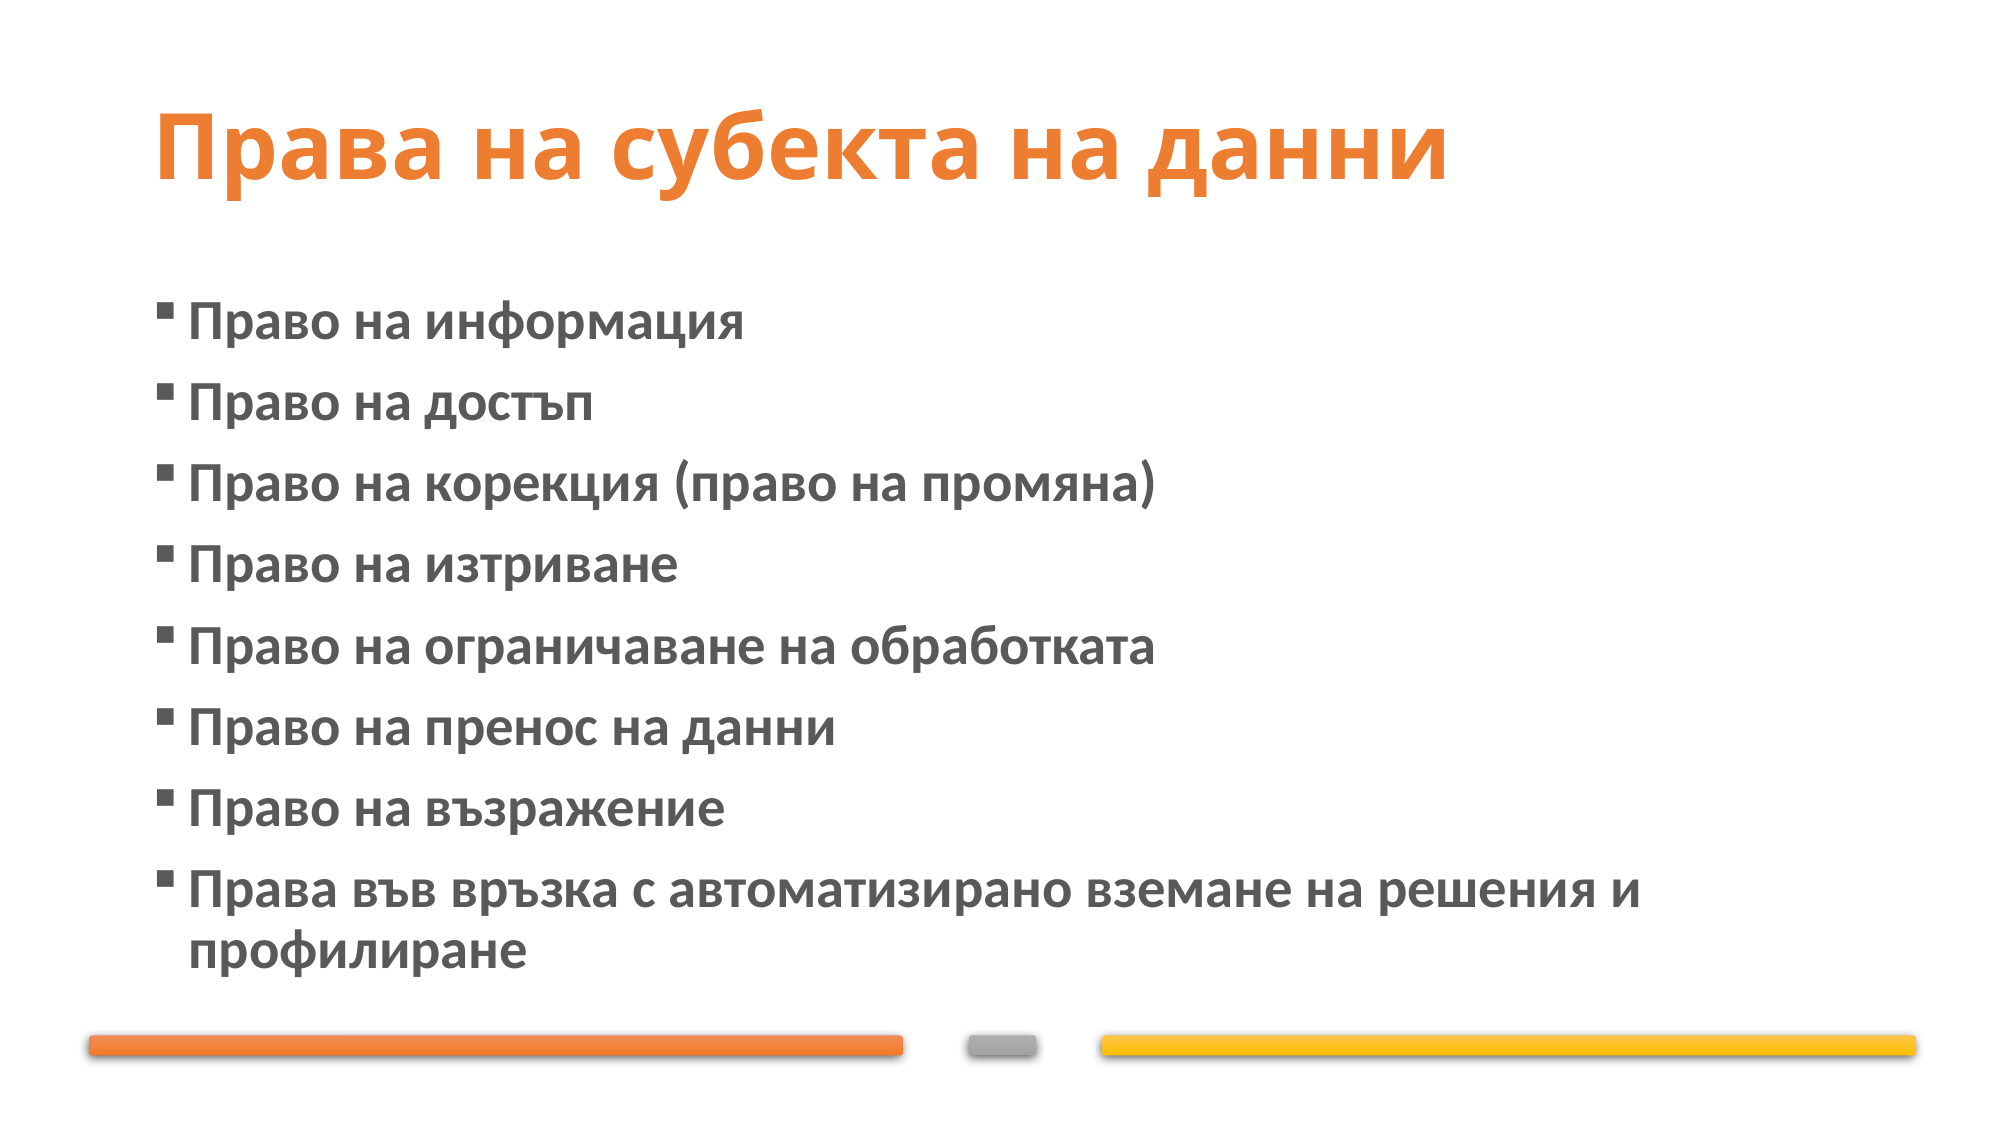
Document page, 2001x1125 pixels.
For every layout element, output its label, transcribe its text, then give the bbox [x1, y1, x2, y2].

title Права на субекта на данни [137, 41, 1863, 259]
list Право на информация Право на достъп Право на корекция (право на промяна) Право на изтриване Право на ограничаване на обработката Право на пренос на данни Право на възражение Права във връзка с автоматизирано вземане на решения и профилиране [137, 283, 1863, 989]
